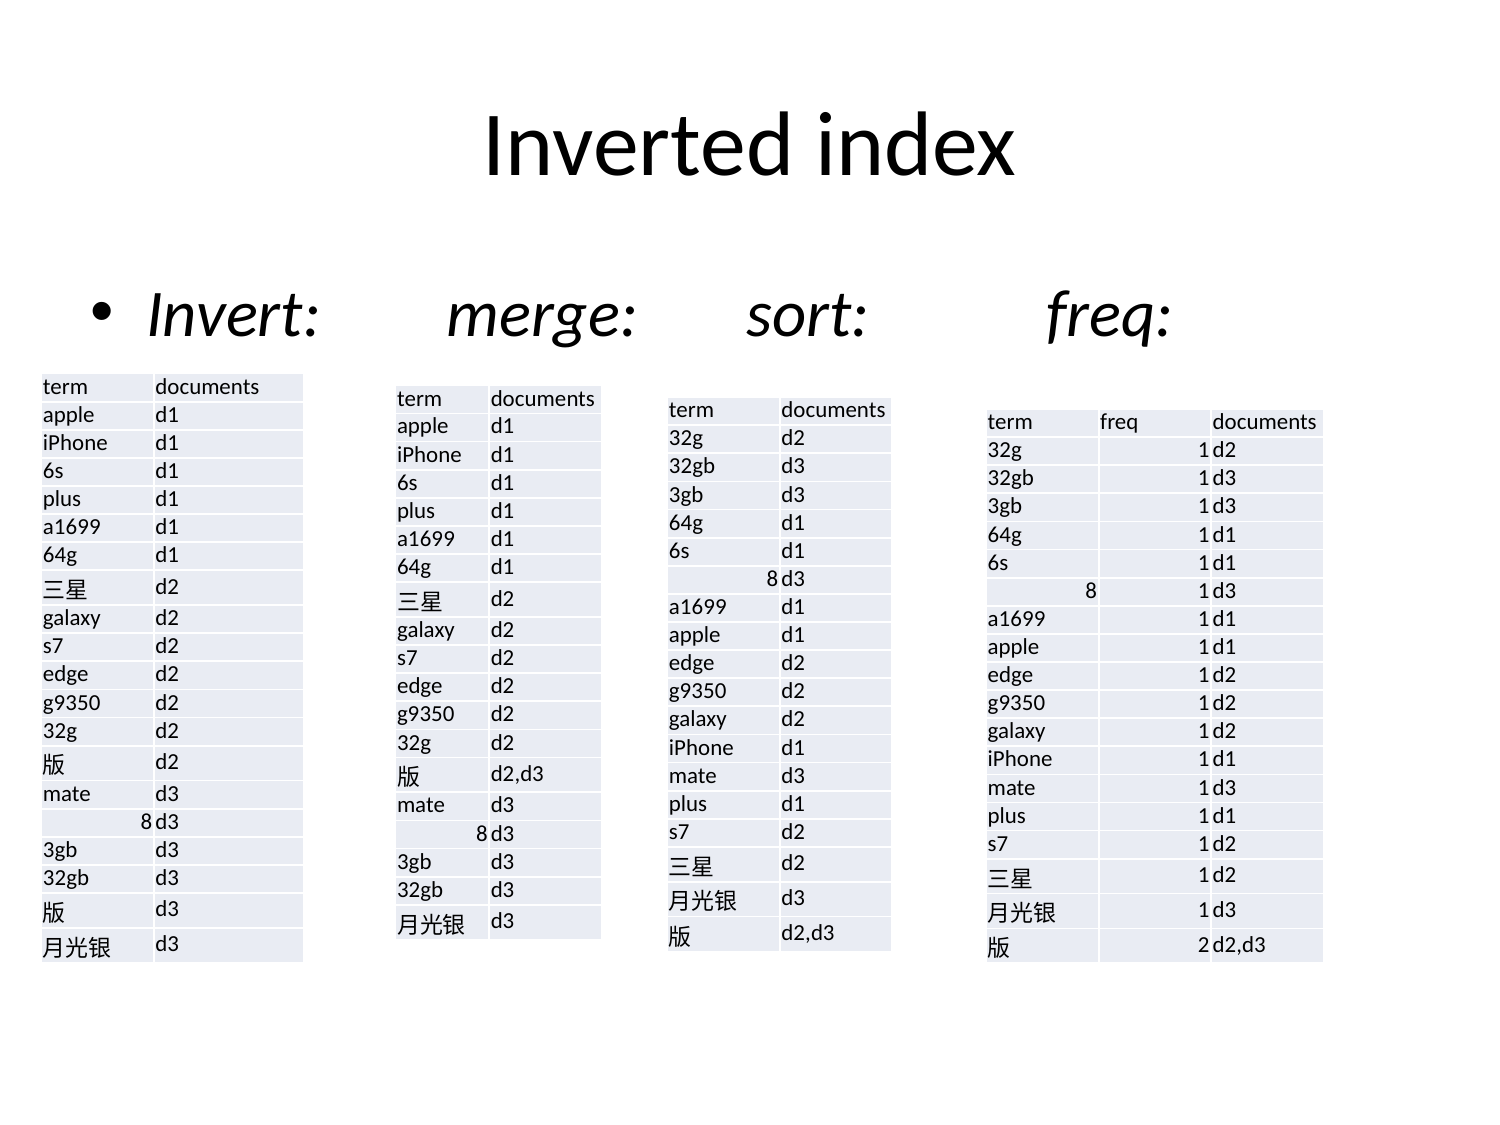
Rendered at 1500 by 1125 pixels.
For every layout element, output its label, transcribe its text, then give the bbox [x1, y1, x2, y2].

table_cell d2 [781, 679, 891, 705]
table_cell d2,d3 [1212, 929, 1323, 962]
table_cell d1 [155, 543, 303, 569]
table_cell d1 [1212, 522, 1323, 549]
table_cell d1 [490, 414, 601, 441]
table_cell 版 [668, 917, 779, 951]
table_cell plus [42, 487, 153, 513]
table_cell d3 [1212, 579, 1323, 605]
table_cell g9350 [396, 702, 488, 729]
table_cell d3 [1212, 894, 1323, 928]
table_cell 1 [1100, 550, 1210, 577]
table_cell d2 [781, 707, 891, 734]
table_cell iPhone [42, 431, 153, 457]
table_cell edge [987, 663, 1098, 689]
table_cell d2 [781, 820, 891, 846]
table_cell d2 [1212, 860, 1323, 893]
table_header term [396, 386, 488, 413]
table_cell 1 [1100, 438, 1210, 464]
table_cell d2 [490, 702, 601, 729]
table_cell d2 [490, 618, 601, 644]
table_cell d2,d3 [781, 917, 891, 951]
table_cell d1 [781, 623, 891, 649]
table_cell d2 [490, 674, 601, 700]
table_cell a1699 [668, 595, 779, 621]
table_cell 版 [42, 747, 153, 780]
table_cell plus [396, 499, 488, 525]
table_cell plus [987, 803, 1098, 830]
table_cell s7 [668, 820, 779, 846]
table_cell d3 [490, 878, 601, 904]
table_cell d2 [155, 718, 303, 745]
table_cell g9350 [42, 690, 153, 717]
table_cell d3 [781, 883, 891, 916]
table_cell d2 [1212, 719, 1323, 745]
table_cell mate [987, 775, 1098, 802]
table_cell d3 [1212, 494, 1323, 521]
table_cell 8 [42, 810, 153, 836]
table_cell d2 [1212, 438, 1323, 464]
table_cell 64g [396, 555, 488, 581]
table_cell d1 [1212, 747, 1323, 774]
table_cell 月光银 [987, 894, 1098, 928]
table_cell apple [42, 403, 153, 429]
table_cell d1 [1212, 635, 1323, 661]
table_cell 1 [1100, 775, 1210, 802]
table_cell 64g [668, 510, 779, 537]
table_cell d1 [490, 555, 601, 581]
table_cell galaxy [987, 719, 1098, 745]
table_cell 3gb [987, 494, 1098, 521]
table_cell d1 [781, 539, 891, 565]
table_cell 版 [42, 894, 153, 927]
table_cell 8 [668, 567, 779, 593]
table_cell galaxy [42, 606, 153, 632]
table_cell 3gb [396, 849, 488, 876]
table_cell 三星 [42, 571, 153, 604]
table_cell edge [668, 651, 779, 677]
table_cell g9350 [668, 679, 779, 705]
table_cell d3 [490, 821, 601, 848]
table_cell galaxy [668, 707, 779, 734]
table_cell plus [668, 792, 779, 818]
table_cell 64g [987, 522, 1098, 549]
table_cell 6s [987, 550, 1098, 577]
table_cell d2 [155, 690, 303, 717]
table_cell d2 [155, 662, 303, 689]
table_cell galaxy [396, 618, 488, 644]
table_cell d1 [1212, 550, 1323, 577]
table_cell 32gb [668, 454, 779, 481]
table_cell d1 [155, 431, 303, 457]
table_cell d1 [155, 515, 303, 541]
table_cell d3 [490, 849, 601, 876]
table_cell g9350 [987, 691, 1098, 717]
table_cell 8 [987, 579, 1098, 605]
table_cell 1 [1100, 803, 1210, 830]
table_cell 32gb [987, 466, 1098, 492]
table_cell 1 [1100, 747, 1210, 774]
table_cell d1 [155, 459, 303, 485]
table_cell 32gb [42, 866, 153, 892]
table_cell a1699 [42, 515, 153, 541]
table_header freq [1100, 410, 1210, 436]
table_cell d3 [781, 454, 891, 481]
table_cell d1 [155, 403, 303, 429]
table_header term [987, 410, 1098, 436]
table_cell 32gb [396, 878, 488, 904]
table_cell d2 [781, 848, 891, 881]
table_cell 32g [668, 426, 779, 452]
table_cell 1 [1100, 894, 1210, 928]
table_header documents [490, 386, 601, 413]
table_cell 1 [1100, 691, 1210, 717]
table_cell d3 [155, 929, 303, 962]
table_cell 64g [42, 543, 153, 569]
table_cell d2 [781, 426, 891, 452]
list Invert: merge: sort: freq: [75, 262, 1425, 1005]
table_cell d2 [490, 583, 601, 616]
table_cell d1 [490, 442, 601, 469]
table_cell 6s [42, 459, 153, 485]
table_header documents [155, 374, 303, 401]
table_cell 1 [1100, 466, 1210, 492]
table_cell d1 [1212, 607, 1323, 633]
table_cell d3 [155, 838, 303, 864]
table_cell d2,d3 [490, 758, 601, 791]
table_cell d2 [1212, 691, 1323, 717]
table_cell apple [668, 623, 779, 649]
table_cell d3 [155, 810, 303, 836]
table_cell 1 [1100, 522, 1210, 549]
table_cell 三星 [668, 848, 779, 881]
table_cell s7 [396, 646, 488, 672]
table_cell d1 [781, 792, 891, 818]
table_cell 月光银 [396, 906, 488, 939]
table_cell 2 [1100, 929, 1210, 962]
table_cell 8 [396, 821, 488, 848]
table_cell 1 [1100, 860, 1210, 893]
table_cell d3 [155, 866, 303, 892]
table_cell d1 [781, 595, 891, 621]
table_cell d1 [490, 471, 601, 497]
table_cell apple [987, 635, 1098, 661]
table_cell iPhone [396, 442, 488, 469]
table_cell mate [396, 793, 488, 820]
table_header documents [781, 398, 891, 424]
table_cell 三星 [396, 583, 488, 616]
table_header term [42, 374, 153, 401]
table_cell d3 [490, 906, 601, 939]
table_cell d3 [1212, 466, 1323, 492]
table_cell mate [668, 763, 779, 790]
table_cell 3gb [42, 838, 153, 864]
table_cell d2 [1212, 831, 1323, 858]
table_cell d3 [490, 793, 601, 820]
table_cell d3 [781, 482, 891, 509]
table_cell edge [42, 662, 153, 689]
table_cell 3gb [668, 482, 779, 509]
table_cell mate [42, 781, 153, 808]
table_cell d1 [1212, 803, 1323, 830]
table_cell d3 [781, 763, 891, 790]
table_cell 1 [1100, 831, 1210, 858]
table_cell d2 [490, 646, 601, 672]
table_cell 版 [987, 929, 1098, 962]
table_cell iPhone [987, 747, 1098, 774]
table_cell 1 [1100, 607, 1210, 633]
table_cell d2 [155, 571, 303, 604]
table_cell iPhone [668, 735, 779, 762]
table_cell 三星 [987, 860, 1098, 893]
table_cell 1 [1100, 494, 1210, 521]
table_cell 1 [1100, 719, 1210, 745]
table_cell d2 [155, 747, 303, 780]
table_cell d3 [1212, 775, 1323, 802]
table_cell d2 [155, 606, 303, 632]
table_cell 1 [1100, 579, 1210, 605]
table_cell d2 [1212, 663, 1323, 689]
table_cell a1699 [987, 607, 1098, 633]
table_cell d2 [781, 651, 891, 677]
table_cell 32g [42, 718, 153, 745]
table_cell d1 [781, 735, 891, 762]
table_cell 1 [1100, 635, 1210, 661]
table_cell edge [396, 674, 488, 700]
table_header term [668, 398, 779, 424]
table_cell 6s [668, 539, 779, 565]
table_cell d2 [490, 730, 601, 757]
table_cell d3 [155, 781, 303, 808]
table_cell d1 [490, 499, 601, 525]
table_cell d2 [155, 634, 303, 660]
table_cell 6s [396, 471, 488, 497]
table_cell 1 [1100, 663, 1210, 689]
table_cell d3 [781, 567, 891, 593]
title Inverted index [75, 45, 1425, 233]
table_header documents [1212, 410, 1323, 436]
table_cell s7 [42, 634, 153, 660]
table_cell d1 [490, 527, 601, 553]
table_cell 版 [396, 758, 488, 791]
table_cell d1 [155, 487, 303, 513]
table_cell 32g [396, 730, 488, 757]
table_cell 32g [987, 438, 1098, 464]
table_cell 月光银 [668, 883, 779, 916]
table_cell d3 [155, 894, 303, 927]
table_cell 月光银 [42, 929, 153, 962]
table_cell s7 [987, 831, 1098, 858]
table_cell d1 [781, 510, 891, 537]
table_cell a1699 [396, 527, 488, 553]
table_cell apple [396, 414, 488, 441]
